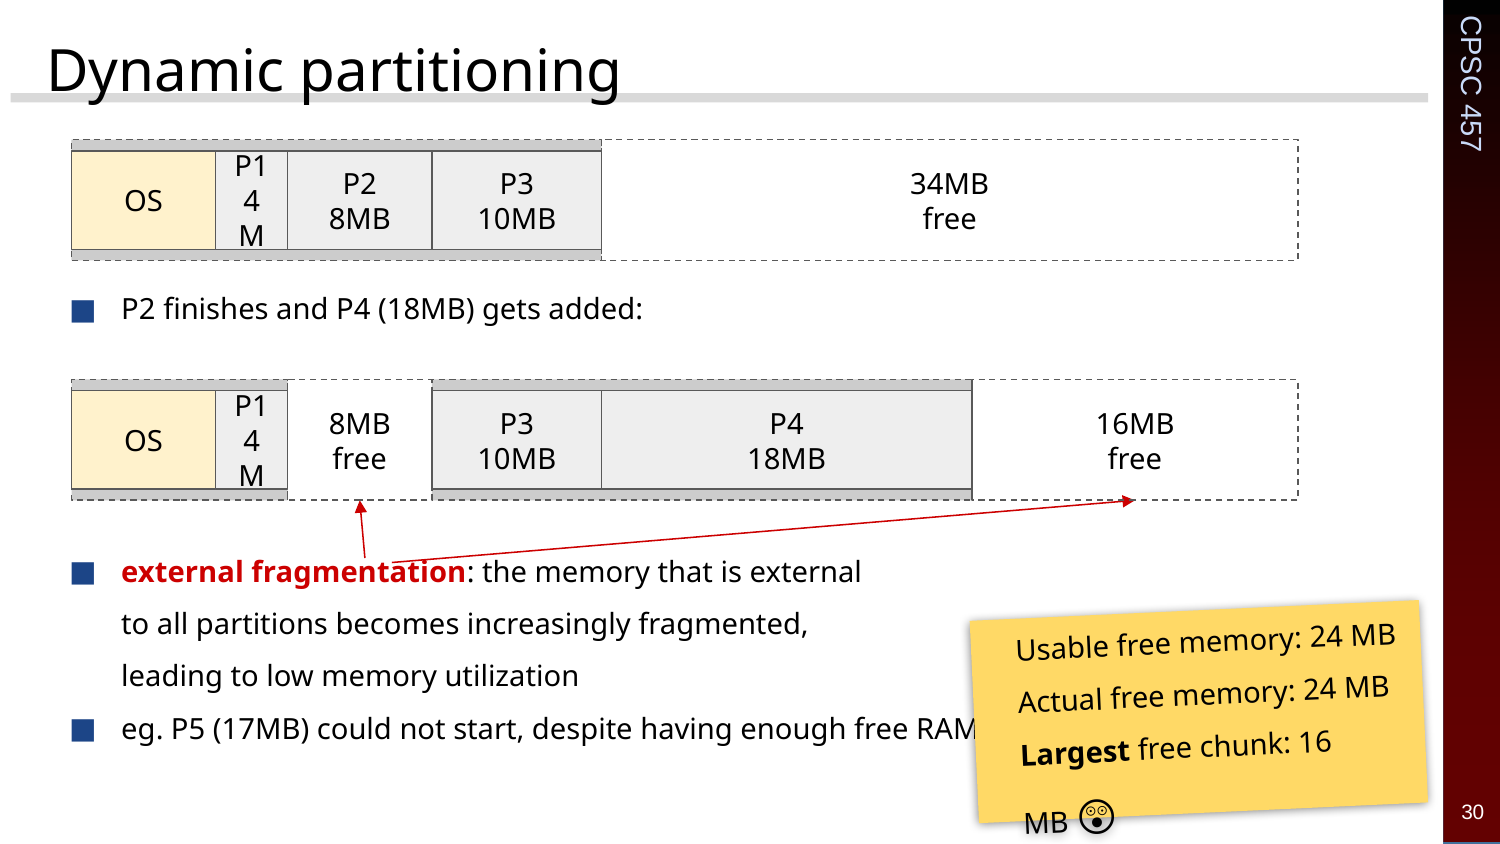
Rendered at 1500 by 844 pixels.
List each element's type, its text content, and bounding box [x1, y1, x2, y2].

title Dynamic partitioning [31, 17, 1429, 112]
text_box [71, 379, 1299, 501]
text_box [391, 510, 1136, 563]
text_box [71, 139, 1299, 261]
picture [1443, 0, 1500, 844]
text_box Usable free memory: 24 MB Actual free memory: 24 MB Largest free chunk: 16 MB 😲 [969, 600, 1429, 824]
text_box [359, 510, 366, 559]
list P2 finishes and P4 (18MB) gets added: external fragmentation: the memory that is external to all partitions becomes increasingly fragmented, leading to low memory utilization eg. P5 (17MB) could not start, despite having enough free RAM [31, 118, 1429, 838]
